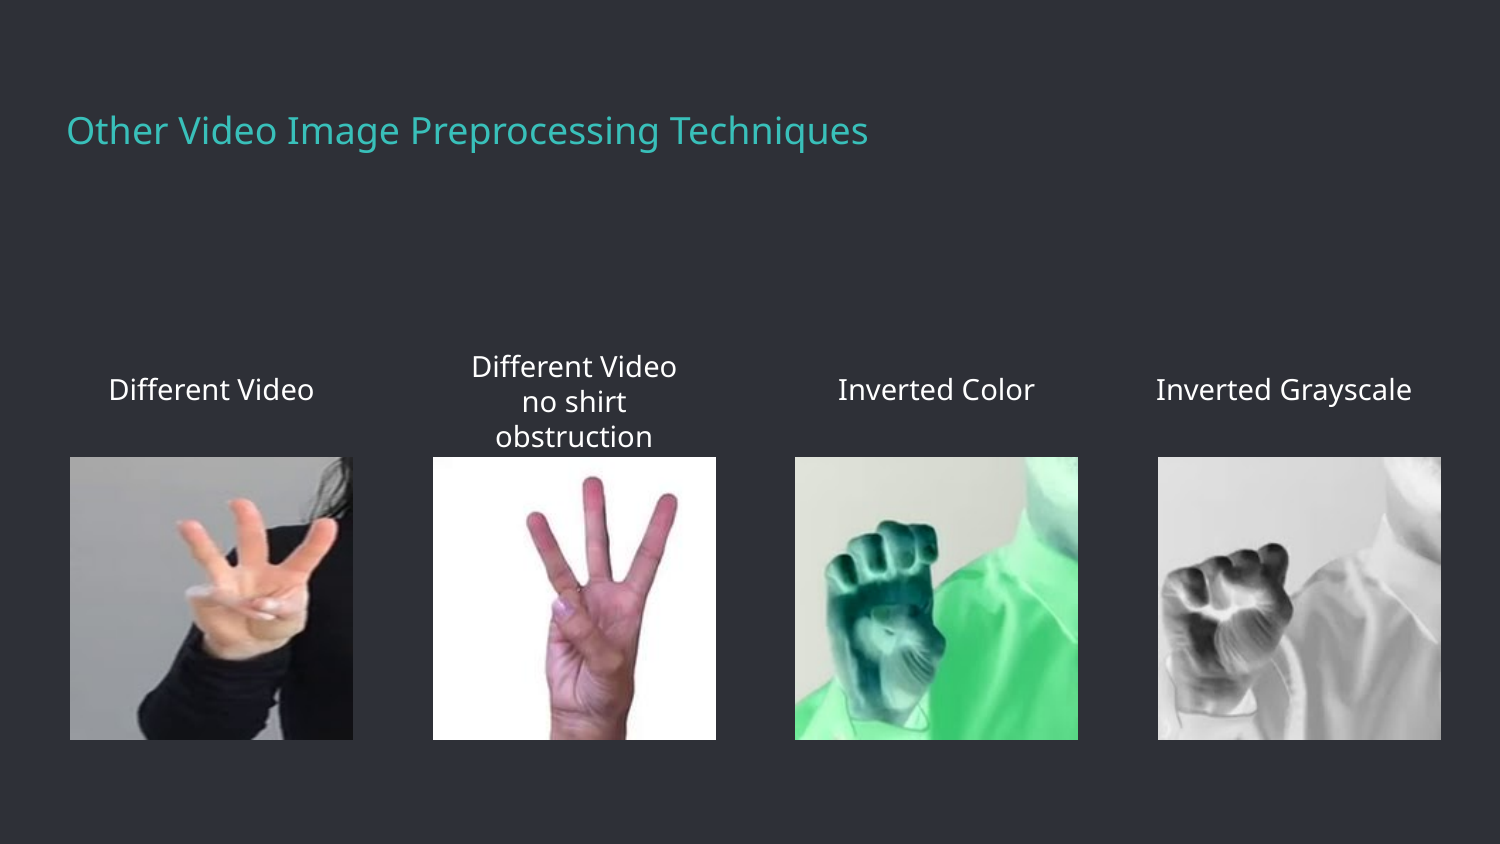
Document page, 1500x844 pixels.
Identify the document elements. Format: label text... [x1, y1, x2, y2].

picture [1158, 456, 1441, 740]
title Other Video Image Preprocessing Techniques [51, 72, 1449, 167]
text_box Inverted Grayscale [1127, 356, 1441, 422]
text_box Inverted Color [812, 356, 1061, 422]
text_box Different Video [87, 356, 336, 422]
text_box Different Video no shirt obstruction [450, 333, 699, 455]
picture [795, 456, 1079, 740]
picture [70, 456, 353, 740]
picture [433, 456, 716, 740]
